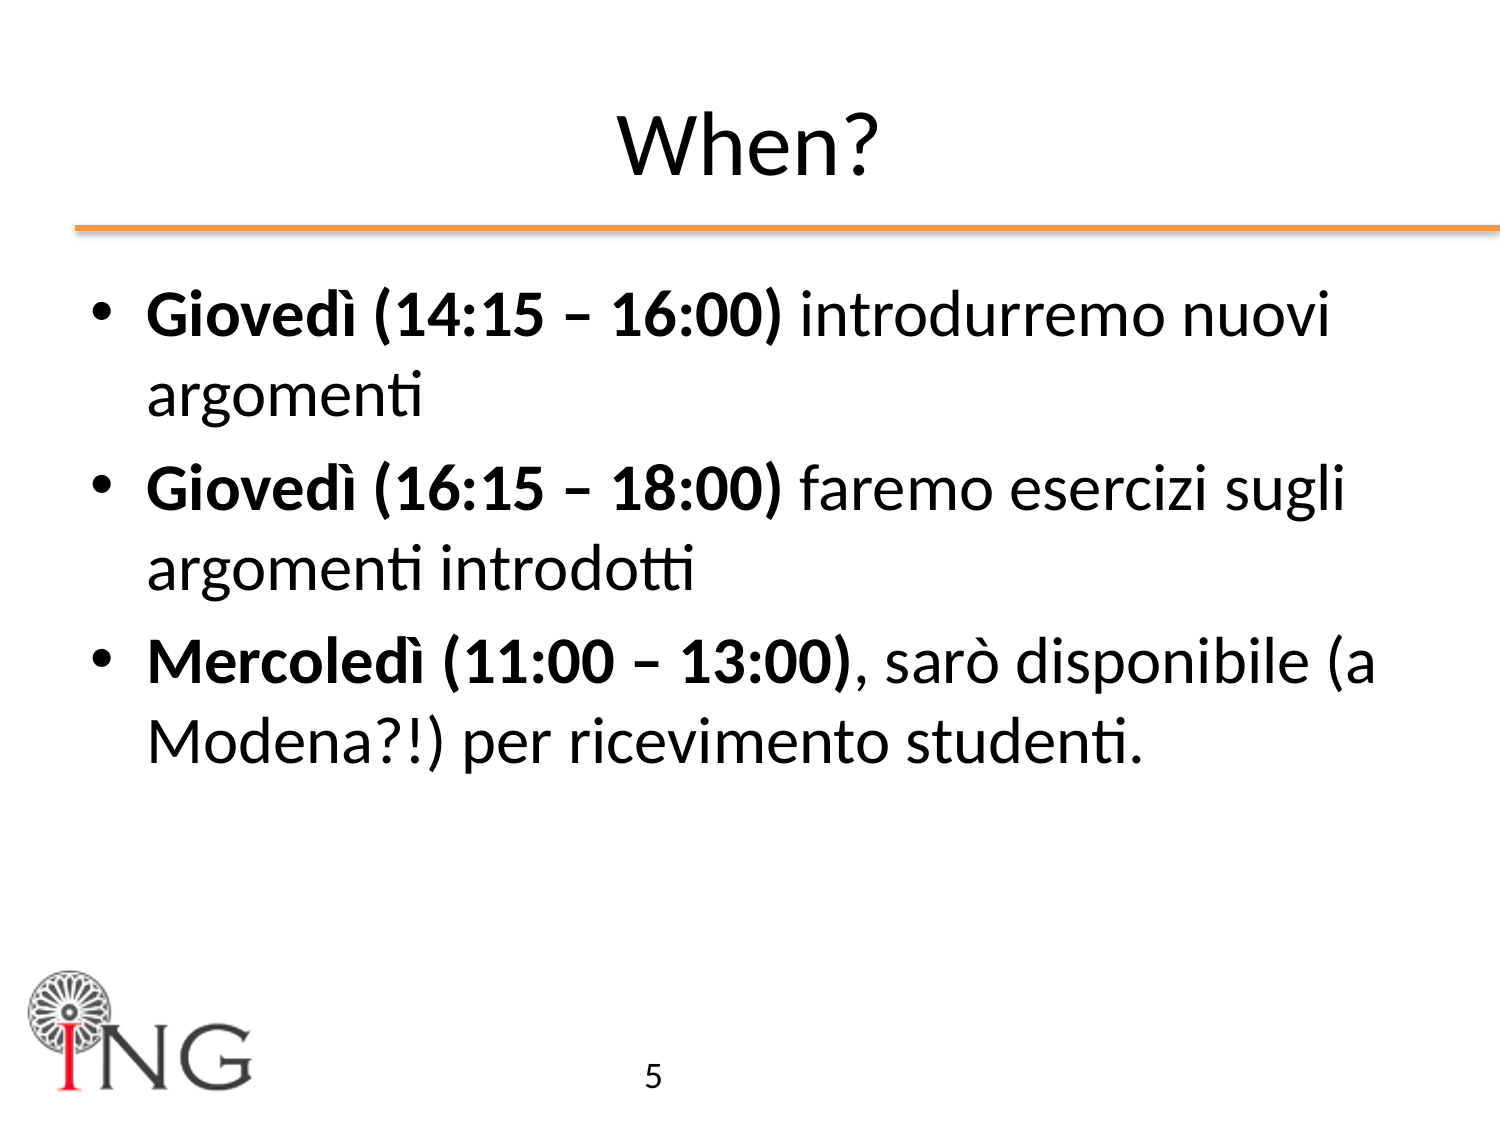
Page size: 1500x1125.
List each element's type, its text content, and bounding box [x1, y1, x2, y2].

slide_number 5 [629, 1043, 1425, 1104]
picture [3, 948, 281, 1124]
title When? [75, 45, 1425, 233]
list Giovedì (14:15 – 16:00) introdurremo nuovi argomenti Giovedì (16:15 – 18:00) faremo esercizi sugli argomenti introdotti Mercoledì (11:00 – 13:00), sarò disponibile (a Modena?!) per ricevimento studenti. [75, 262, 1425, 1005]
